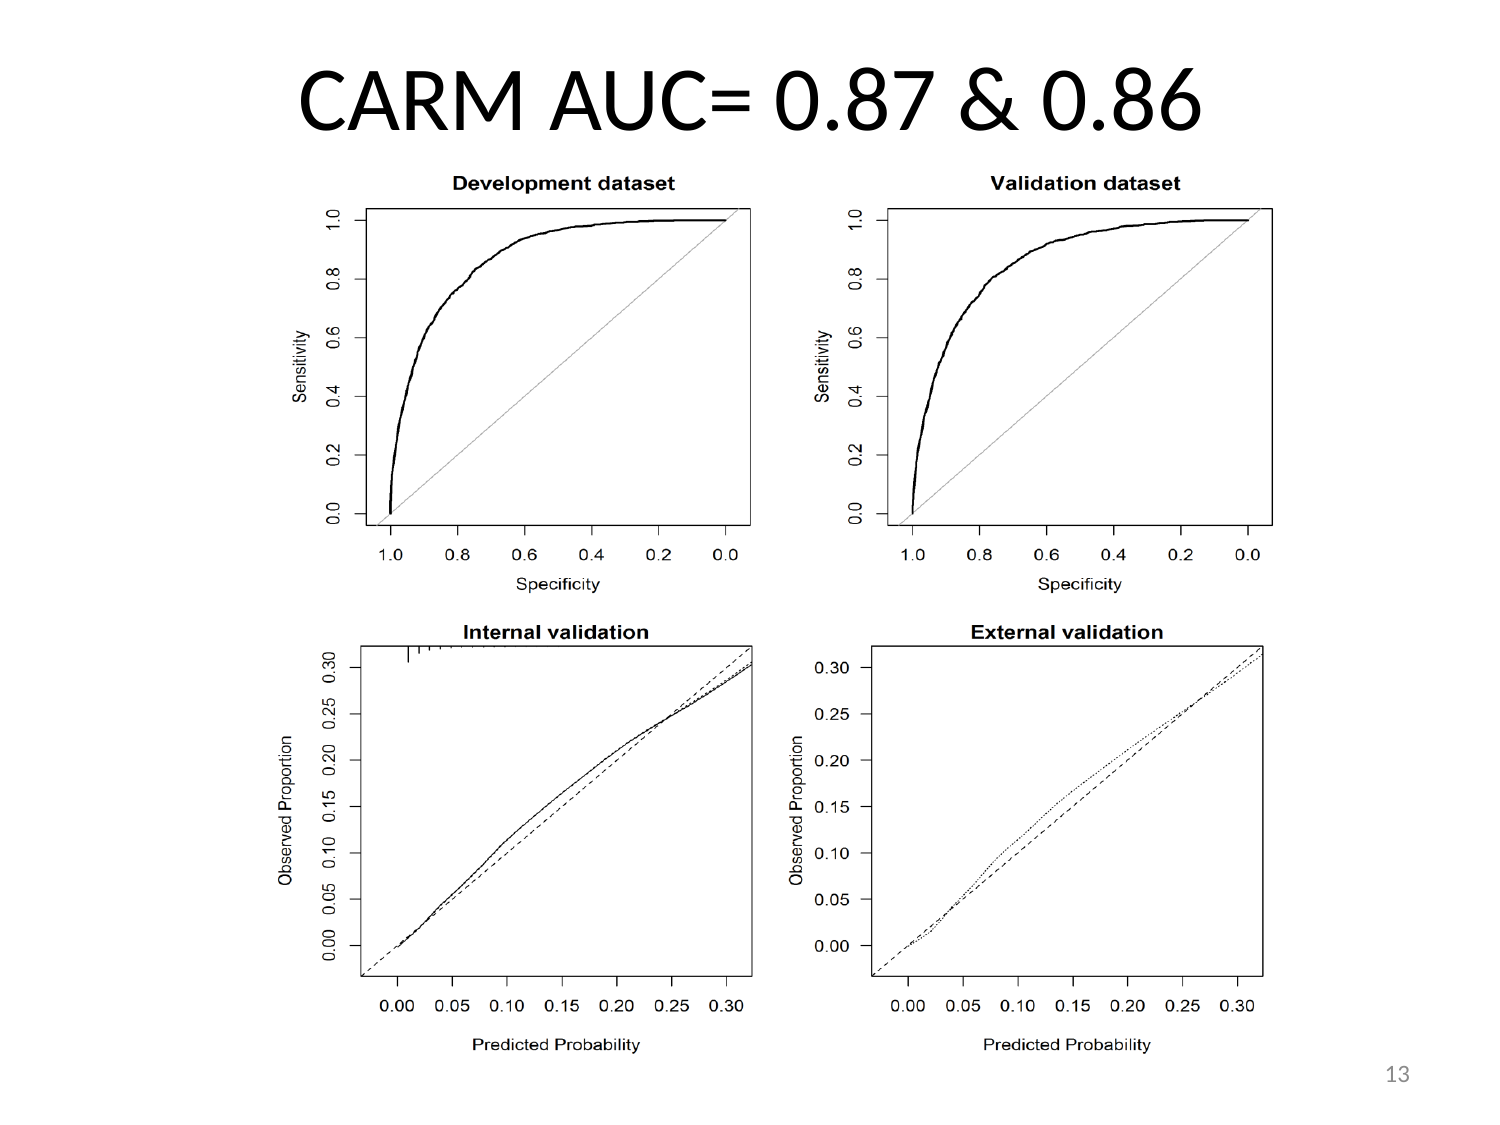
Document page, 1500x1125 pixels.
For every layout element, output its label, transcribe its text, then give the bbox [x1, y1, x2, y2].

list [229, 148, 1341, 634]
title CARM AUC= 0.87 & 0.86 [76, 0, 1427, 188]
picture [229, 597, 1318, 1083]
slide_number 13 [1074, 1042, 1425, 1103]
